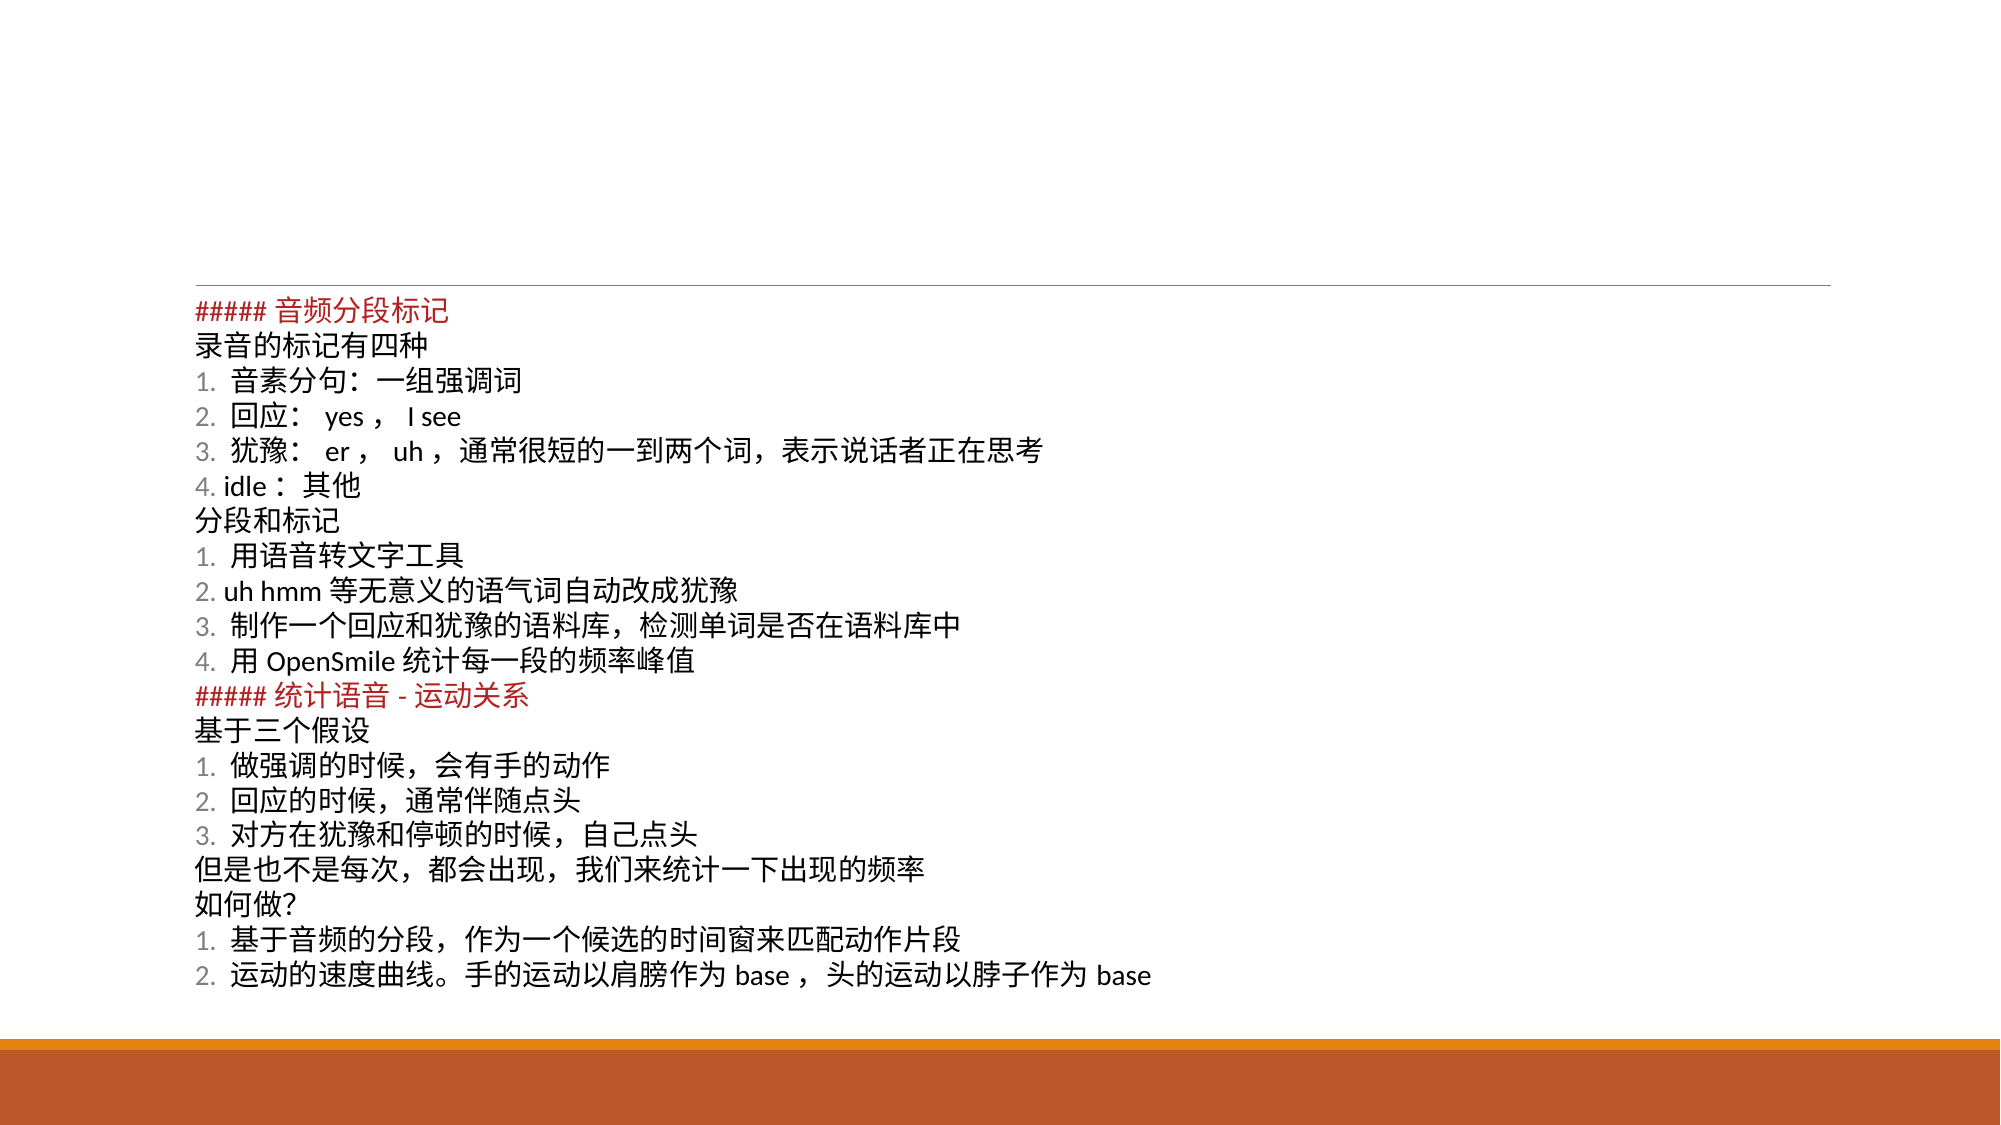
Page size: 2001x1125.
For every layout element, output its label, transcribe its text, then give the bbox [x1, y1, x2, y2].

text_box #####音频分段标记 录音的标记有四种 1. 音素分句：一组强调词 2. 回应：yes，I see 3. 犹豫：er，uh，通常很短的一到两个词，表示说话者正在思考 4. idle：其他 分段和标记 1. 用语音转文字工具 2. uh hmm等无意义的语气词自动改成犹豫 3. 制作一个回应和犹豫的语料库，检测单词是否在语料库中 4. 用OpenSmile统计每一段的频率峰值 #####统计语音-运动关系 基于三个假设 1. 做强调的时候，会有手的动作 2. 回应的时候，通常伴随点头 3. 对方在犹豫和停顿的时候，自己点头 但是也不是每次，都会出现，我们来统计一下出现的频率 如何做？ 1. 基于音频的分段，作为一个候选的时间窗来匹配动作片段 2. 运动的速度曲线。手的运动以肩膀作为base，头的运动以脖子作为base [180, 284, 1864, 999]
